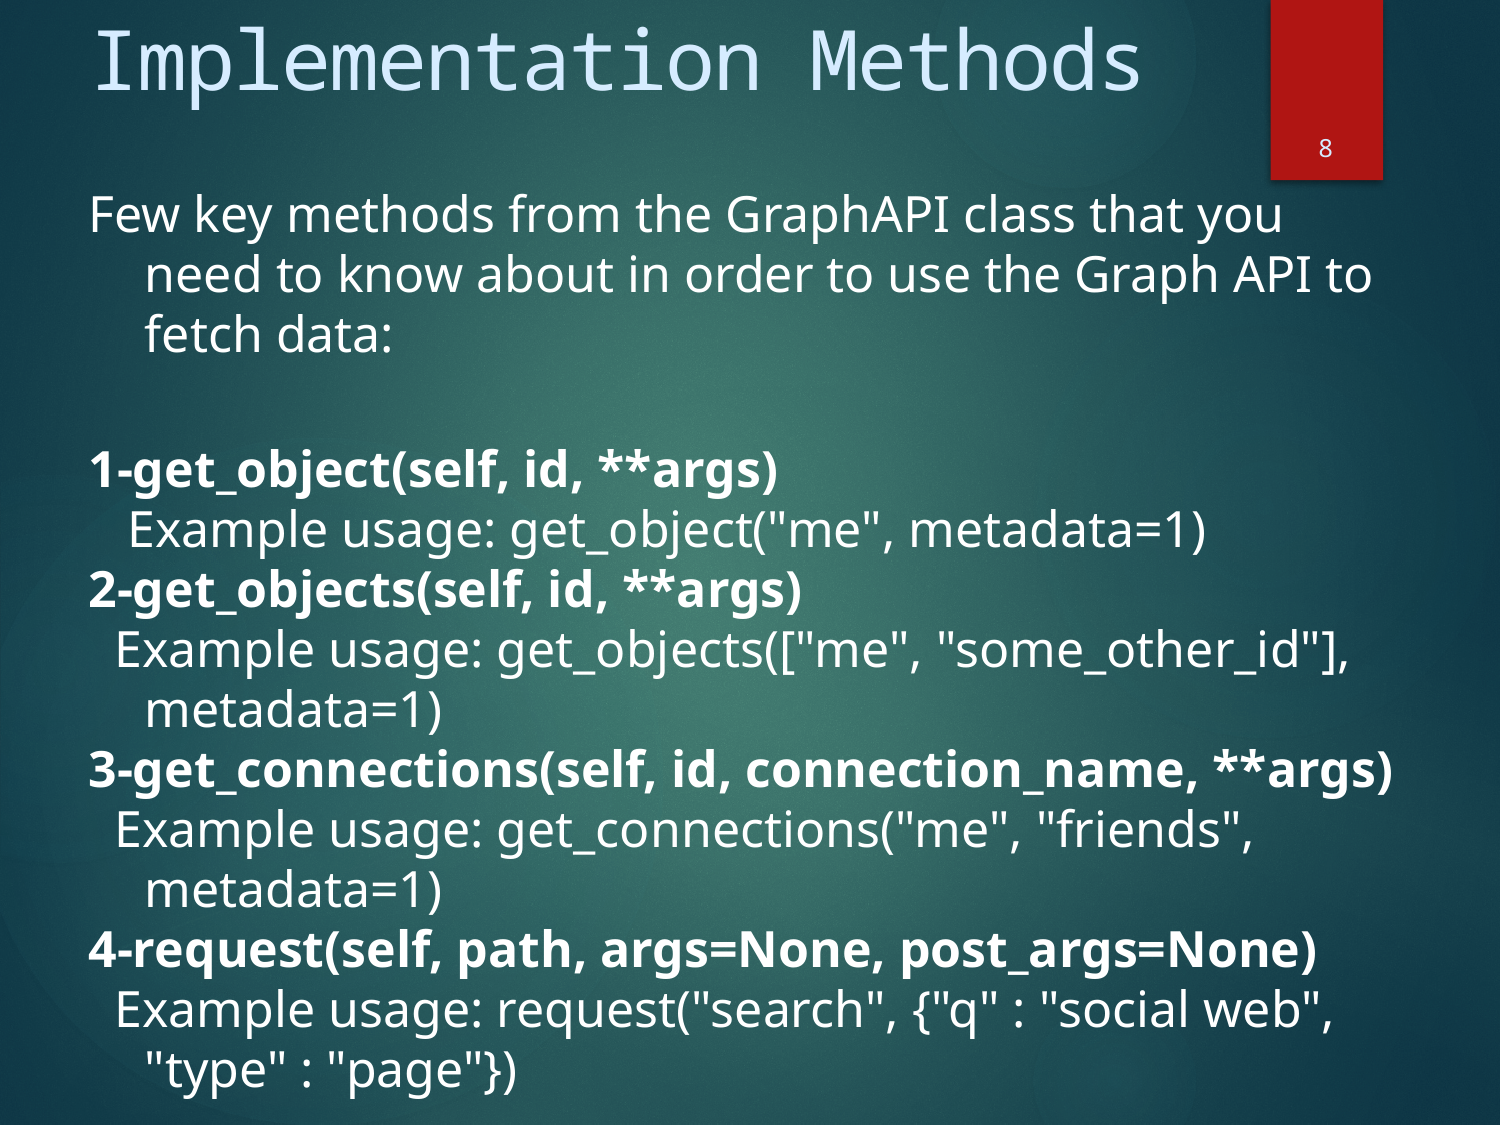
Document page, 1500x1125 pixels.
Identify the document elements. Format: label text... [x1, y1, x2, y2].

text_box Few key methods from the GraphAPI class that you need to know about in order to use the Graph API to fetch data: 1-get_object(self, id, **args) Example usage: get_object("me", metadata=1) 2-get_objects(self, id, **args) Example usage: get_objects(["me", "some_other_id"], metadata=1) 3-get_connections(self, id, connection_name, **args) Example usage: get_connections("me", "friends", metadata=1) 4-request(self, path, args=None, post_args=None) Example usage: request("search", {"q" : "social web", "type" : "page"}) [62, 174, 1413, 968]
slide_number 8 [1273, 48, 1378, 175]
text_box Implementation Methods [75, 0, 1425, 188]
